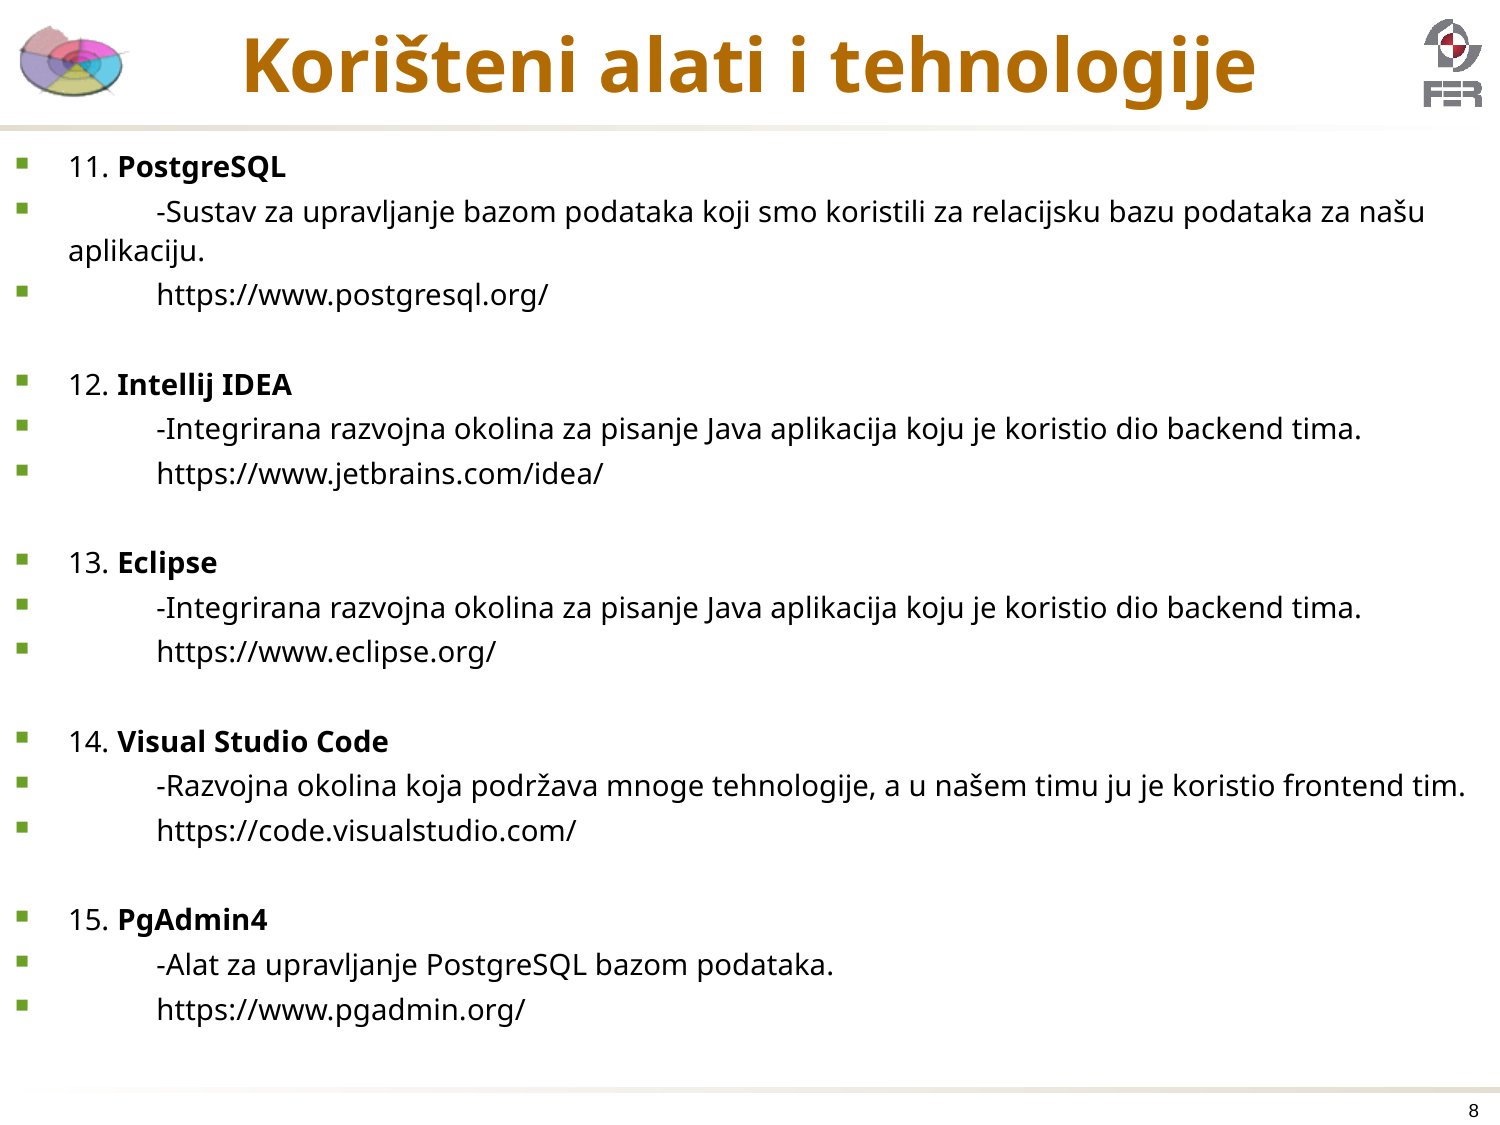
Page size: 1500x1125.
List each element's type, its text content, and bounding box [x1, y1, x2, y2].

list 11. PostgreSQL -Sustav za upravljanje bazom podataka koji smo koristili za relacijsku bazu podataka za našu aplikaciju. https://www.postgresql.org/ 12. Intellij IDEA -Integrirana razvojna okolina za pisanje Java aplikacija koju je koristio dio backend tima. https://www.jetbrains.com/idea/ 13. Eclipse -Integrirana razvojna okolina za pisanje Java aplikacija koju je koristio dio backend tima. https://www.eclipse.org/ 14. Visual Studio Code -Razvojna okolina koja podržava mnoge tehnologije, a u našem timu ju je koristio frontend tim. https://code.visualstudio.com/ 15. PgAdmin4 -Alat za upravljanje PostgreSQL bazom podataka. https://www.pgadmin.org/ [0, 136, 1500, 1083]
title Korišteni alati i tehnologije [0, 0, 1500, 126]
slide_number 8 [1316, 1092, 1495, 1125]
